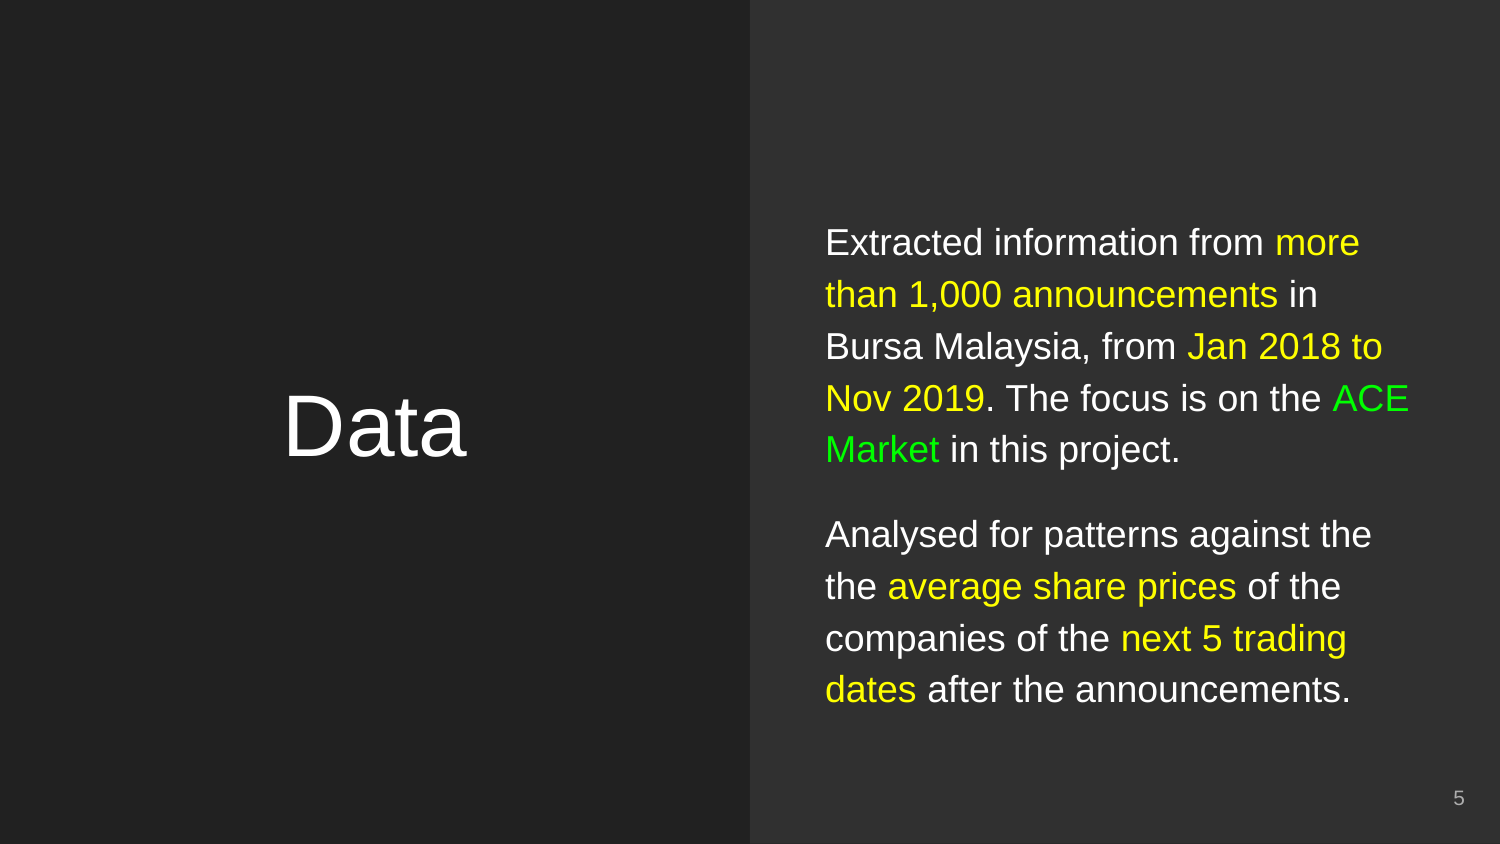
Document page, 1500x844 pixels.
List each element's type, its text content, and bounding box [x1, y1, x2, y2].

title Data [43, 284, 708, 560]
slide_number ‹#› [1389, 764, 1480, 830]
list Extracted information from more than 1,000 announcements in Bursa Malaysia, from Jan 2018 to Nov 2019. The focus is on the ACE Market in this project. Analysed for patterns against the the average share prices of the companies of the next 5 trading dates after the announcements. [810, 118, 1440, 725]
